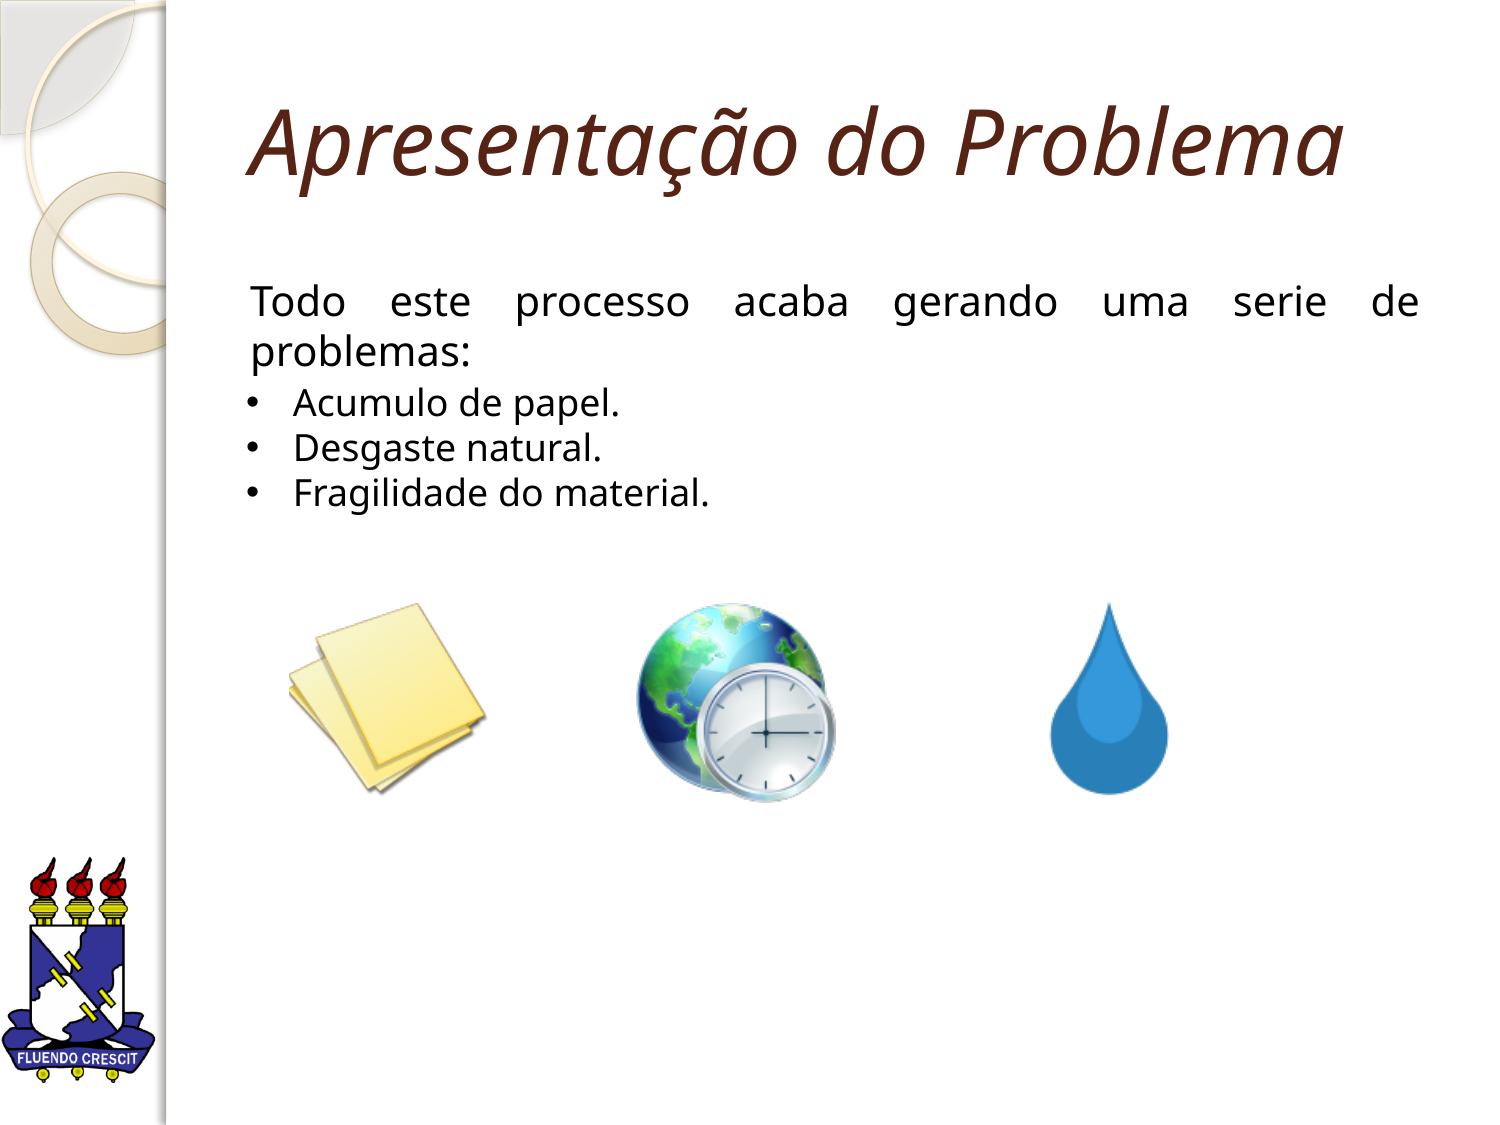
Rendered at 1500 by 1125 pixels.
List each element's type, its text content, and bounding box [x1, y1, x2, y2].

text_box Acumulo de papel. Desgaste natural. Fragilidade do material. [231, 371, 1396, 566]
picture [1009, 602, 1211, 803]
picture [1, 854, 156, 1083]
picture [289, 602, 490, 803]
title Apresentação do Problema [235, 45, 1466, 233]
picture [635, 602, 836, 803]
text_box Todo este processo acaba gerando uma serie de problemas: [235, 267, 1436, 382]
